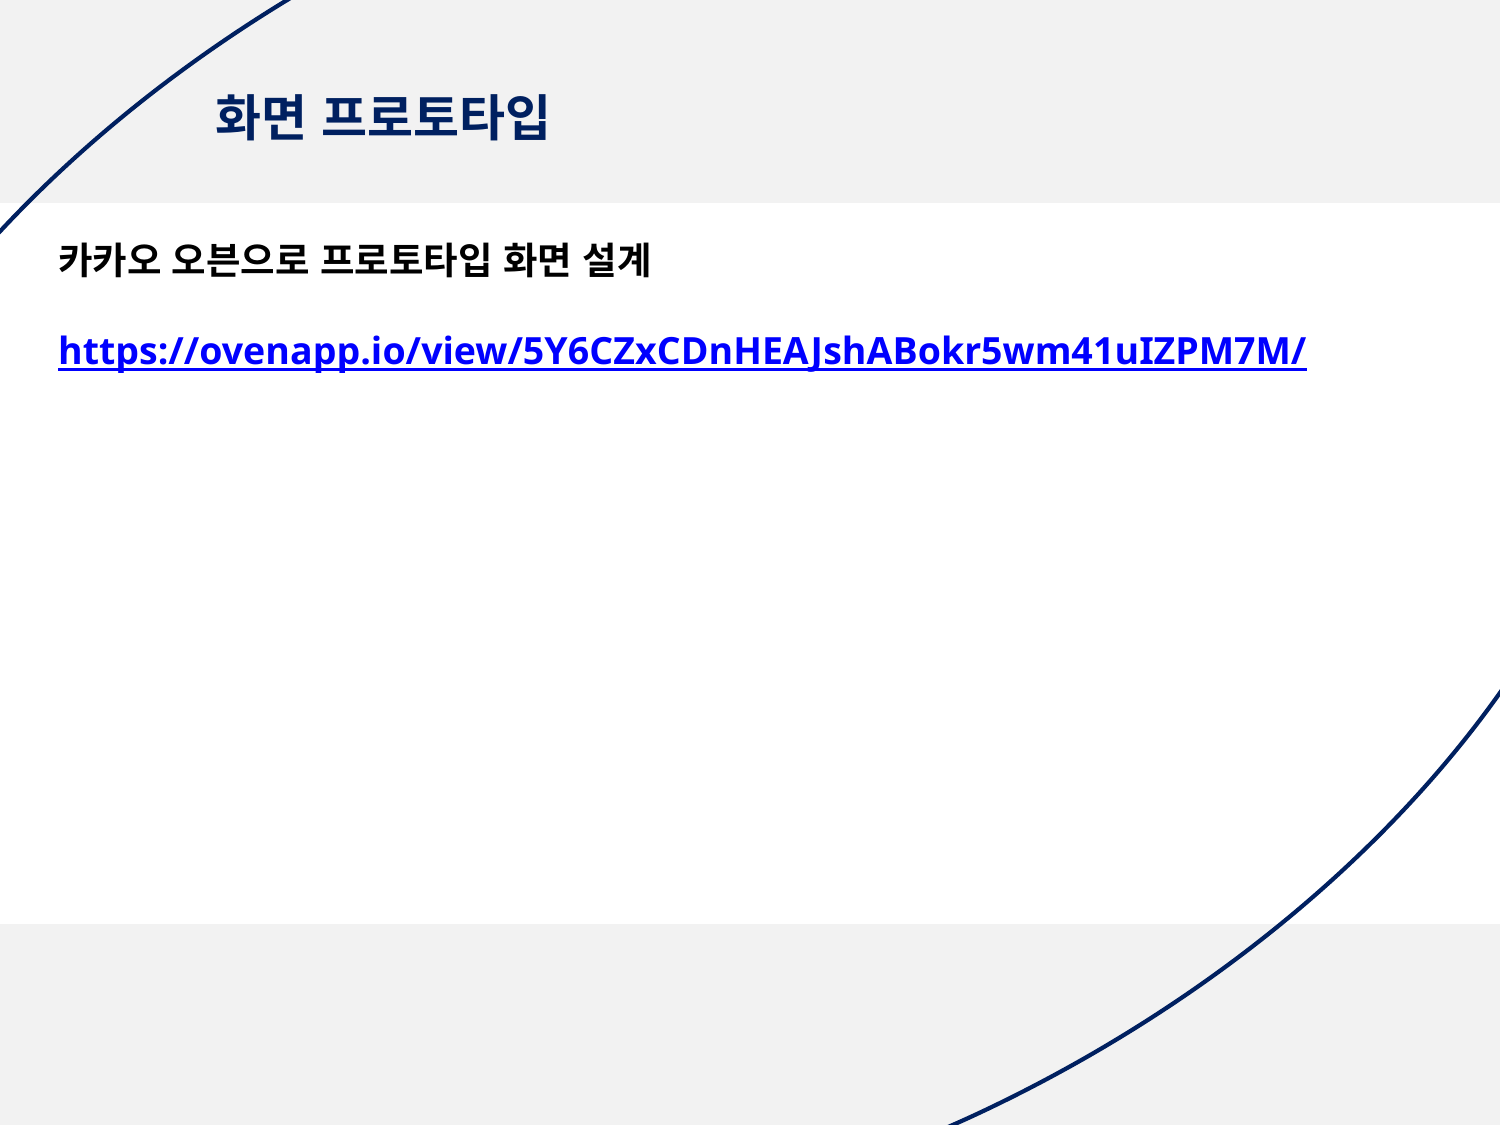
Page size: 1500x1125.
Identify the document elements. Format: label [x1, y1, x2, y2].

text_box [0, 0, 1500, 1125]
